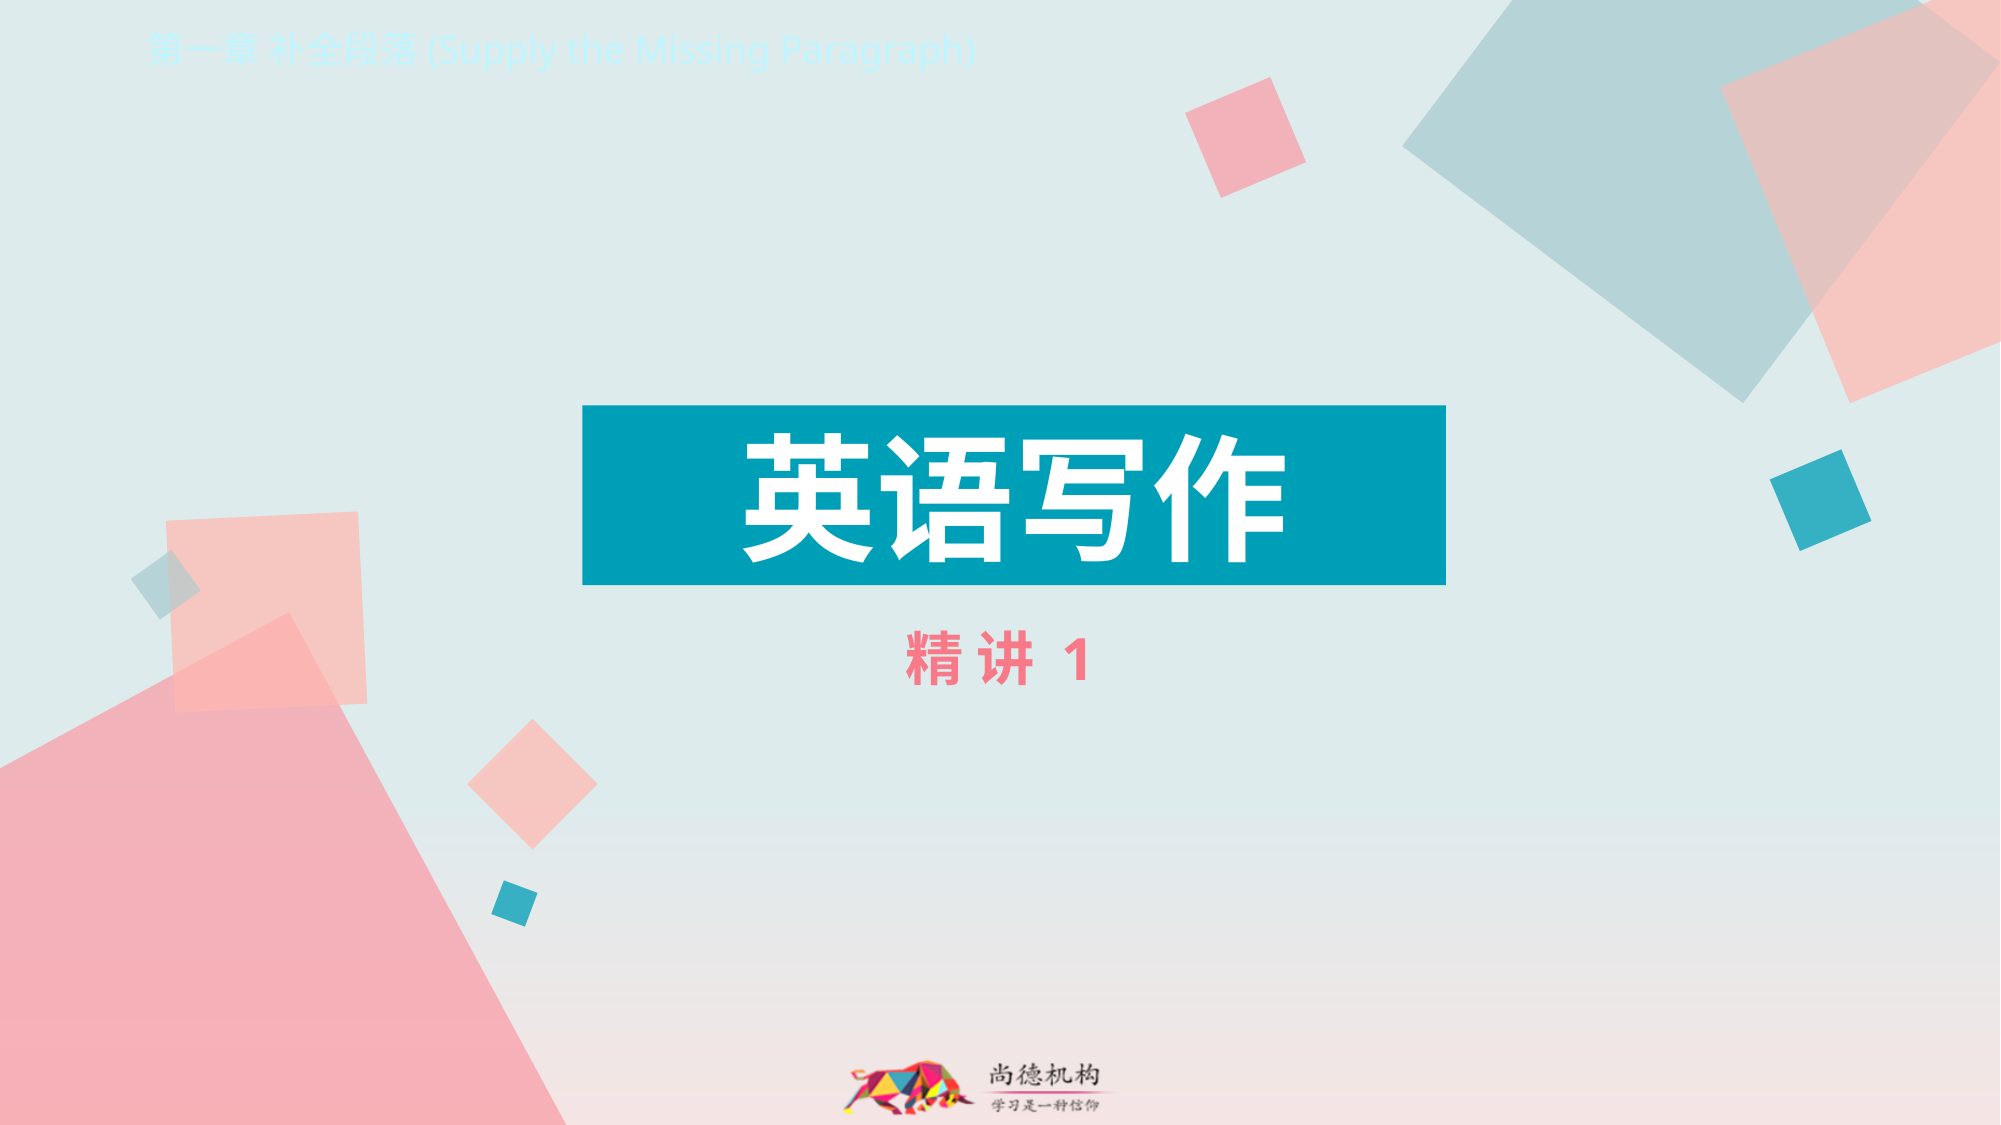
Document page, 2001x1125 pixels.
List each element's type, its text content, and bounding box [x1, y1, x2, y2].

text_box 英语写作 [582, 405, 1446, 586]
text_box 精 讲 1 [890, 614, 1110, 700]
picture [835, 1053, 1285, 1125]
text_box 第一章 补全段落(Supply the Missing Paragraph) [132, 18, 1129, 79]
